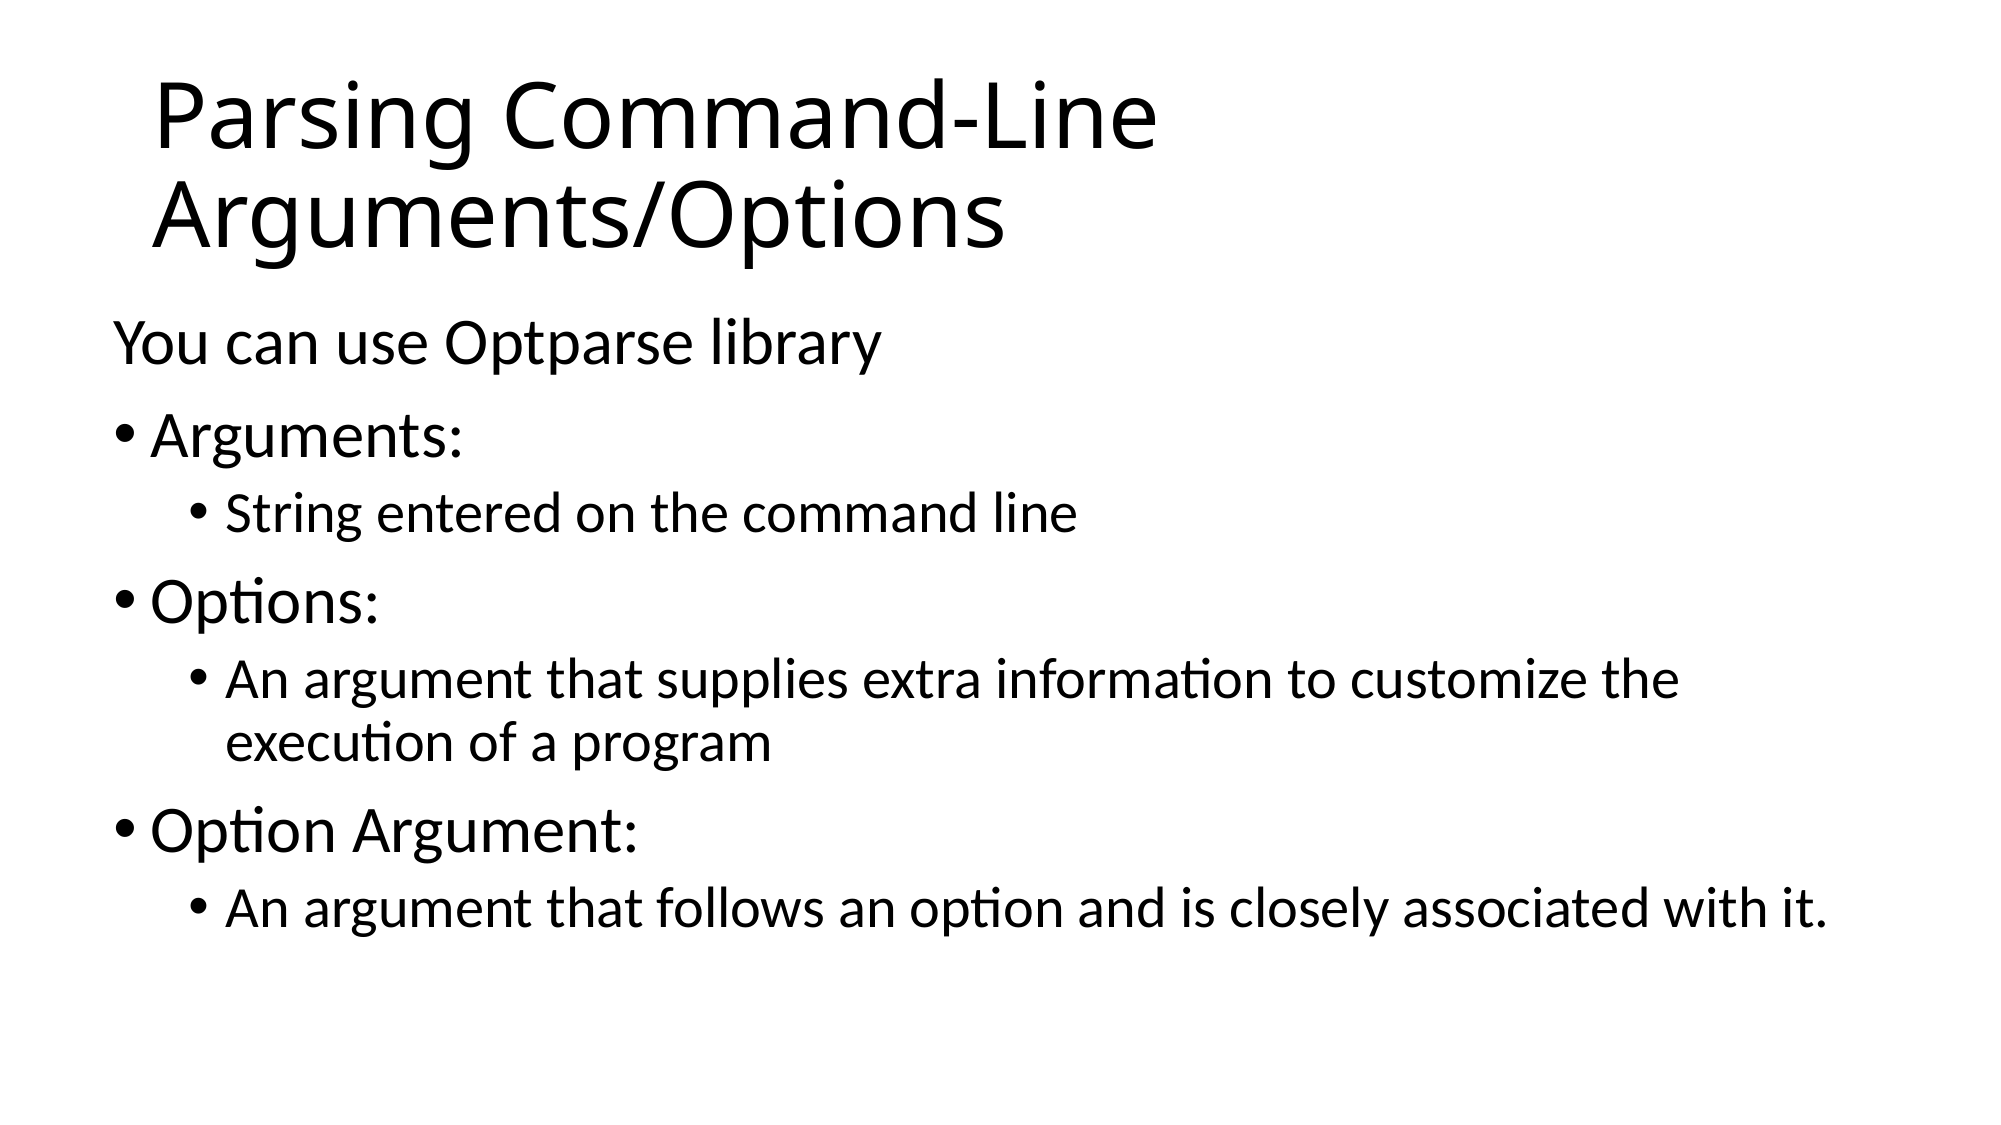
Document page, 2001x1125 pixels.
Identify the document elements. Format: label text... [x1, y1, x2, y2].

title Parsing Command-Line Arguments/Options [137, 59, 1863, 278]
list You can use Optparse library Arguments: String entered on the command line Options: An argument that supplies extra information to customize the execution of a program Option Argument: An argument that follows an option and is closely associated with it. [98, 299, 1902, 1066]
